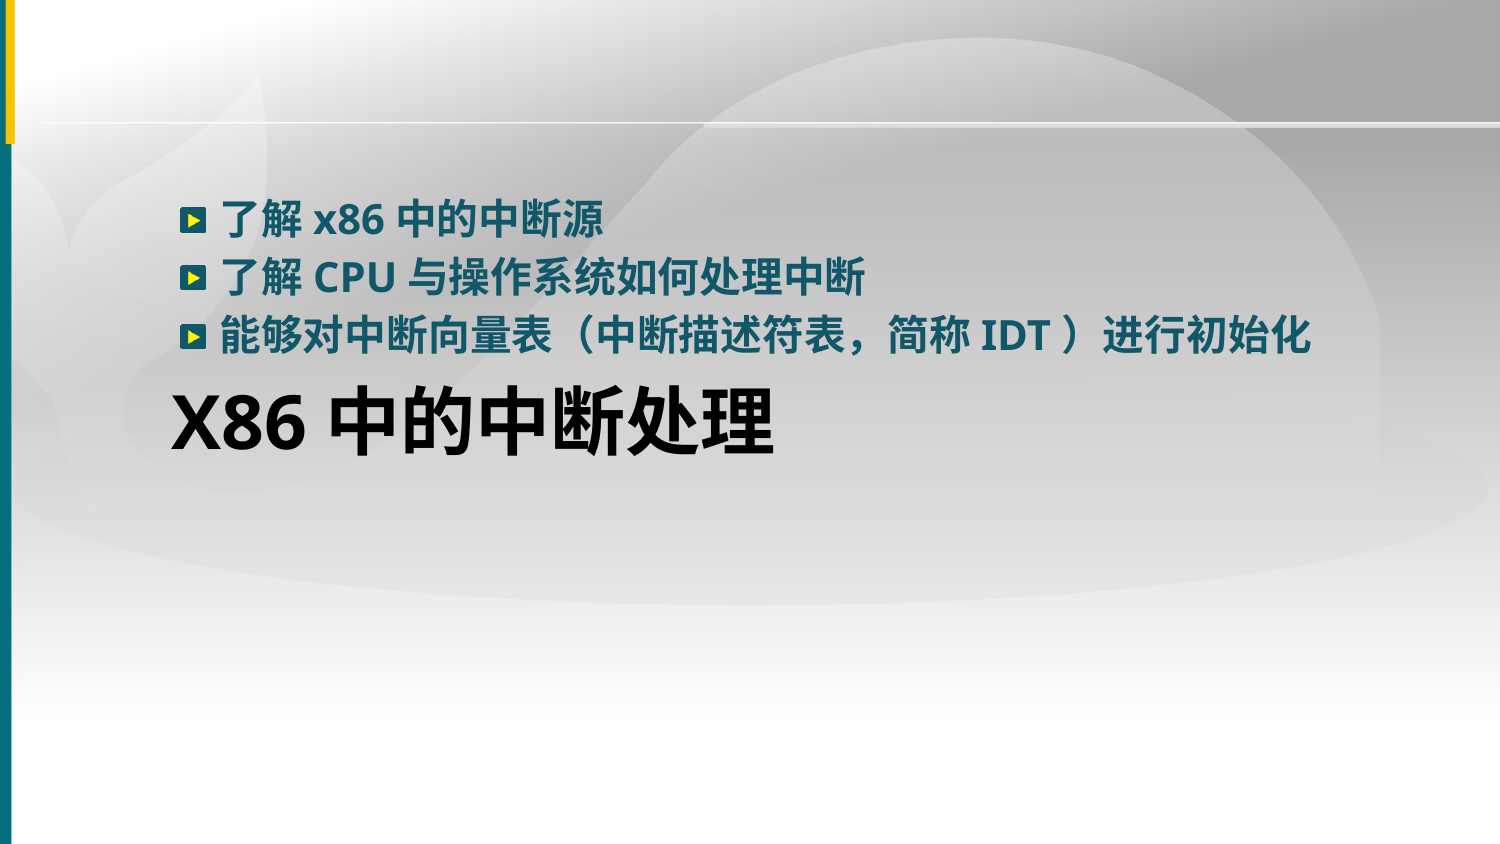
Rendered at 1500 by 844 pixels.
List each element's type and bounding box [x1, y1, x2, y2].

picture [0, 0, 1500, 844]
text_box [156, 184, 1329, 482]
